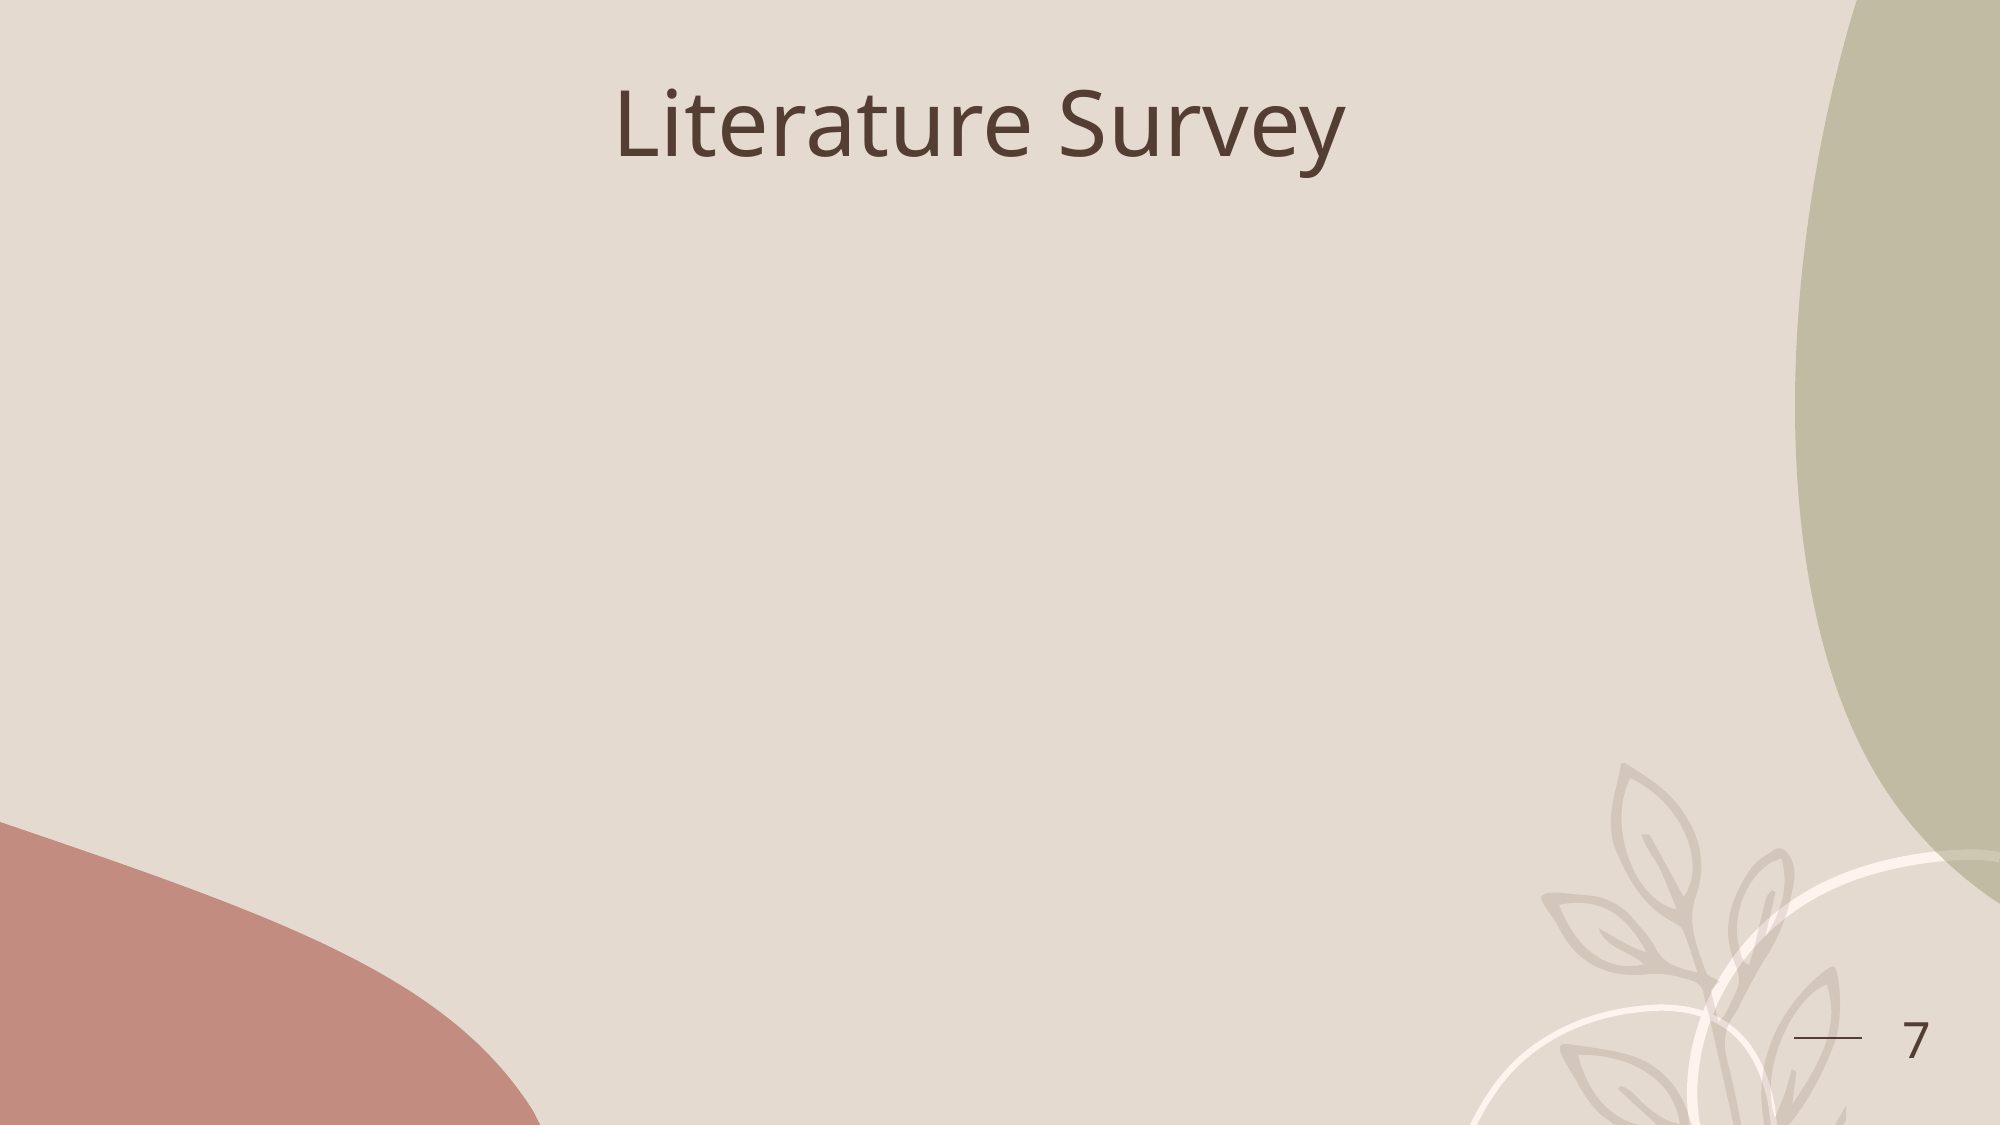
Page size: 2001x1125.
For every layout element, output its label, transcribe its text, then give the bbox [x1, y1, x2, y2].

slide_number 7 [1862, 964, 1971, 1112]
title Literature Survey [597, 34, 1403, 185]
